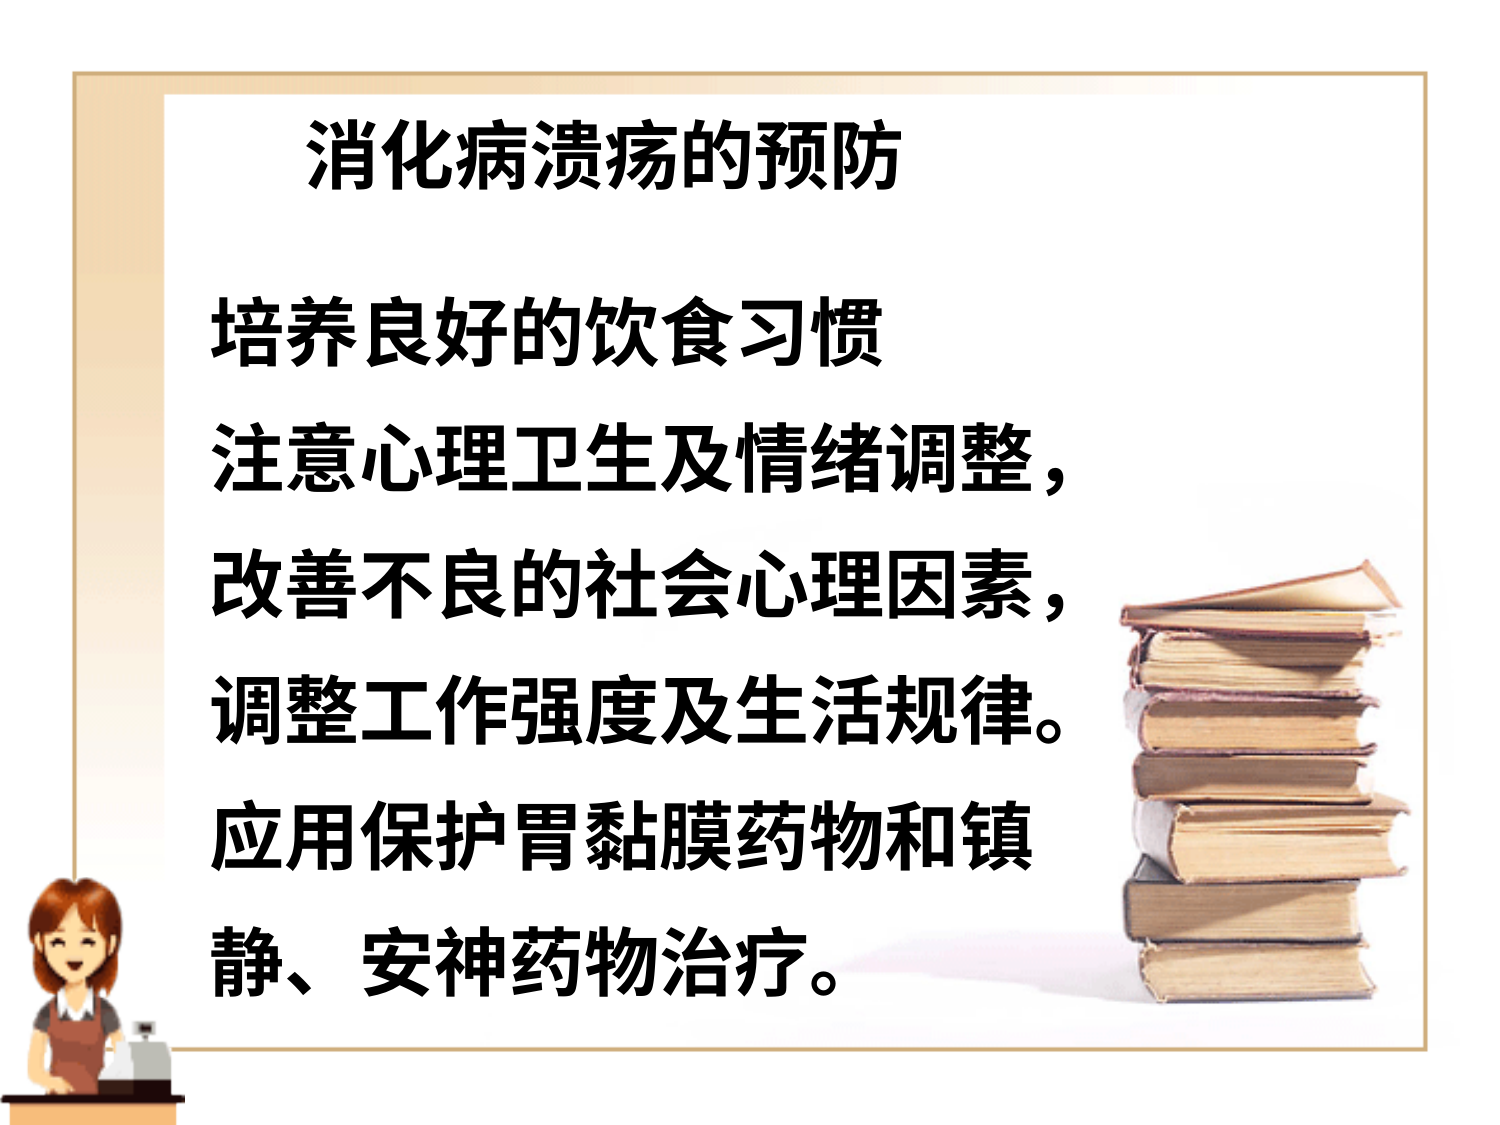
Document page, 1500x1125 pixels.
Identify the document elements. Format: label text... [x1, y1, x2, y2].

text_box 培养良好的饮食习惯 注意心理卫生及情绪调整， 改善不良的社会心理因素， 调整工作强度及生活规律。 应用保护胃黏膜药物和镇 静、安神药物治疗。 [194, 208, 1341, 1047]
picture [0, 0, 1500, 1125]
title 消化病溃疡的预防 [289, 54, 1282, 208]
